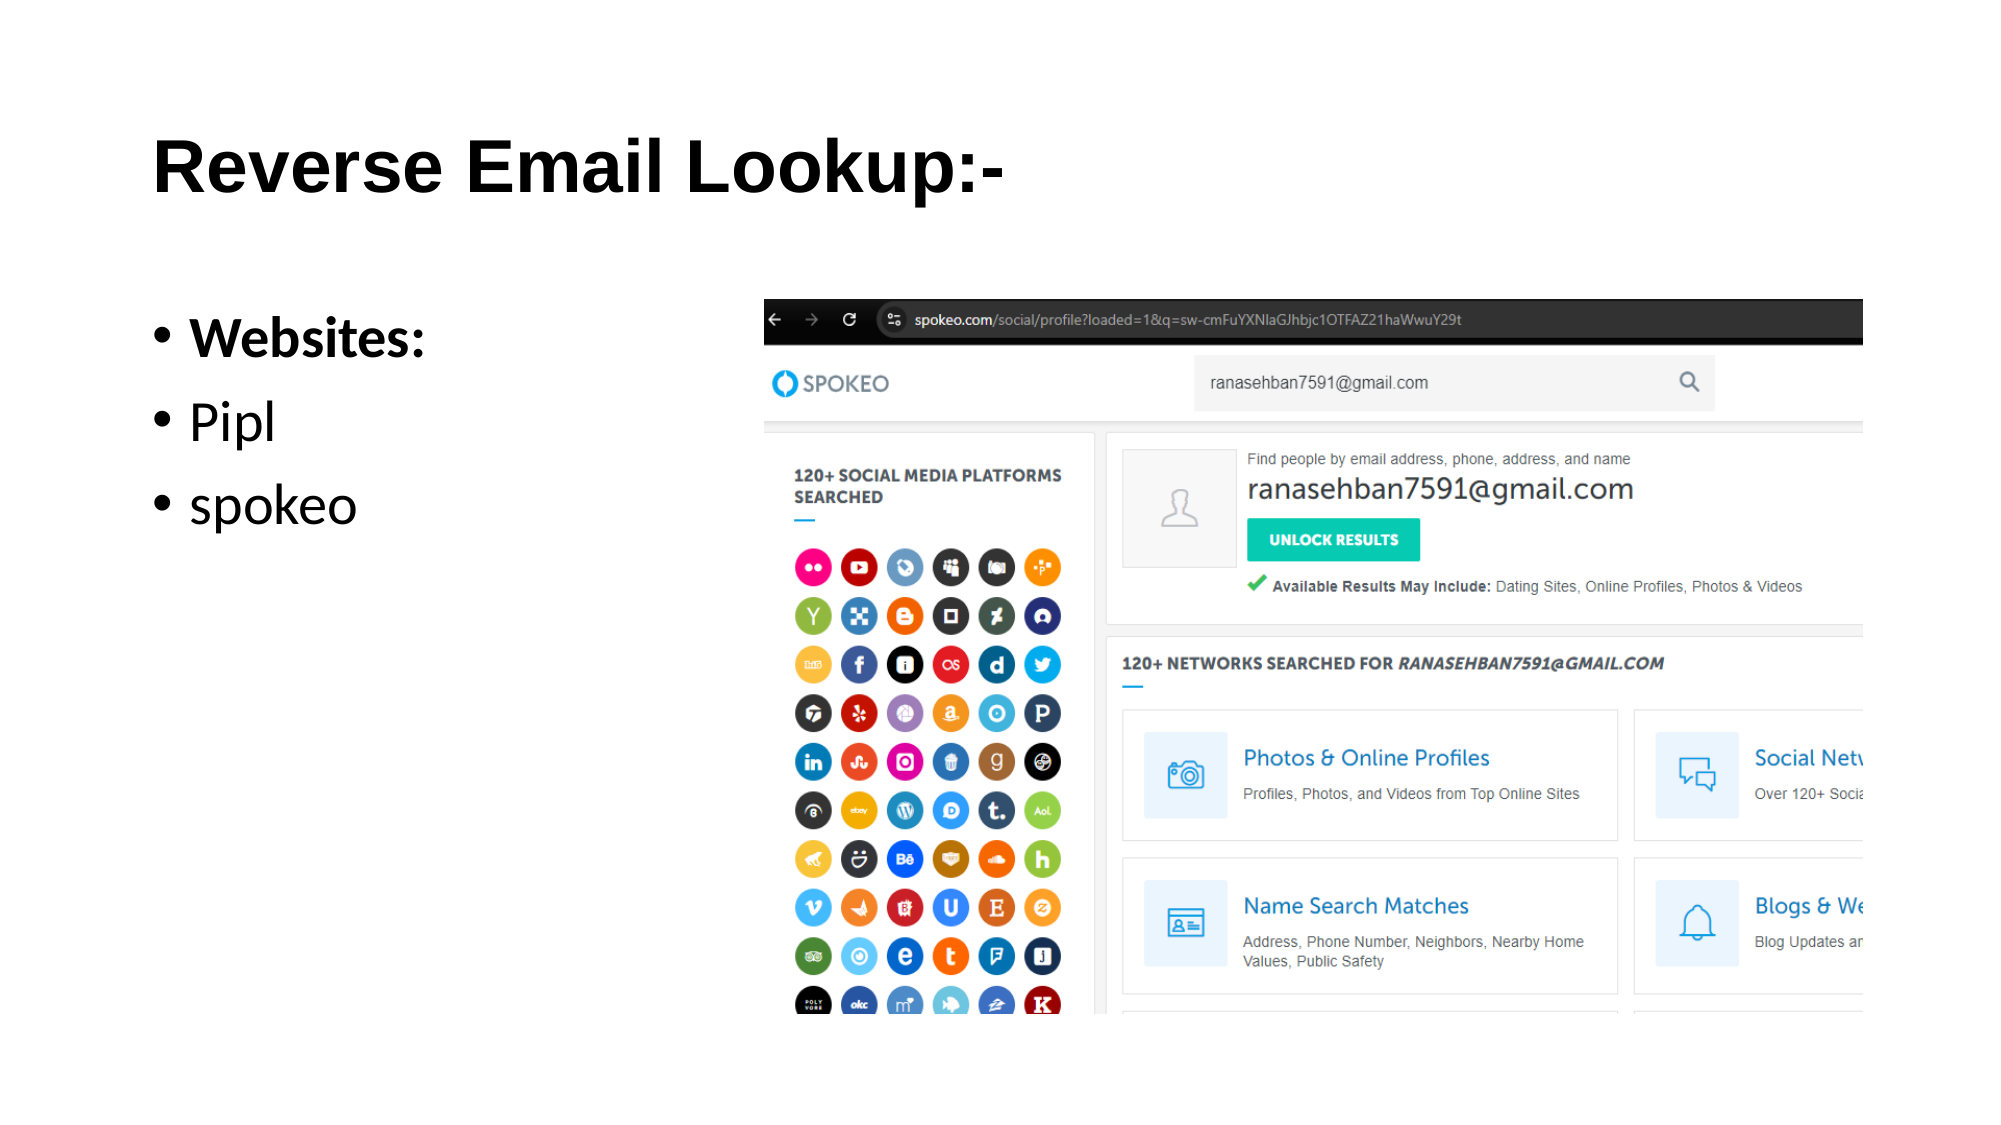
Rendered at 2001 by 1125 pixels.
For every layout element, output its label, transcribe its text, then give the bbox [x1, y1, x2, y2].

list Websites: Pipl spokeo [137, 299, 700, 1014]
picture [764, 299, 1863, 1014]
title Reverse Email Lookup:- [137, 59, 1863, 278]
